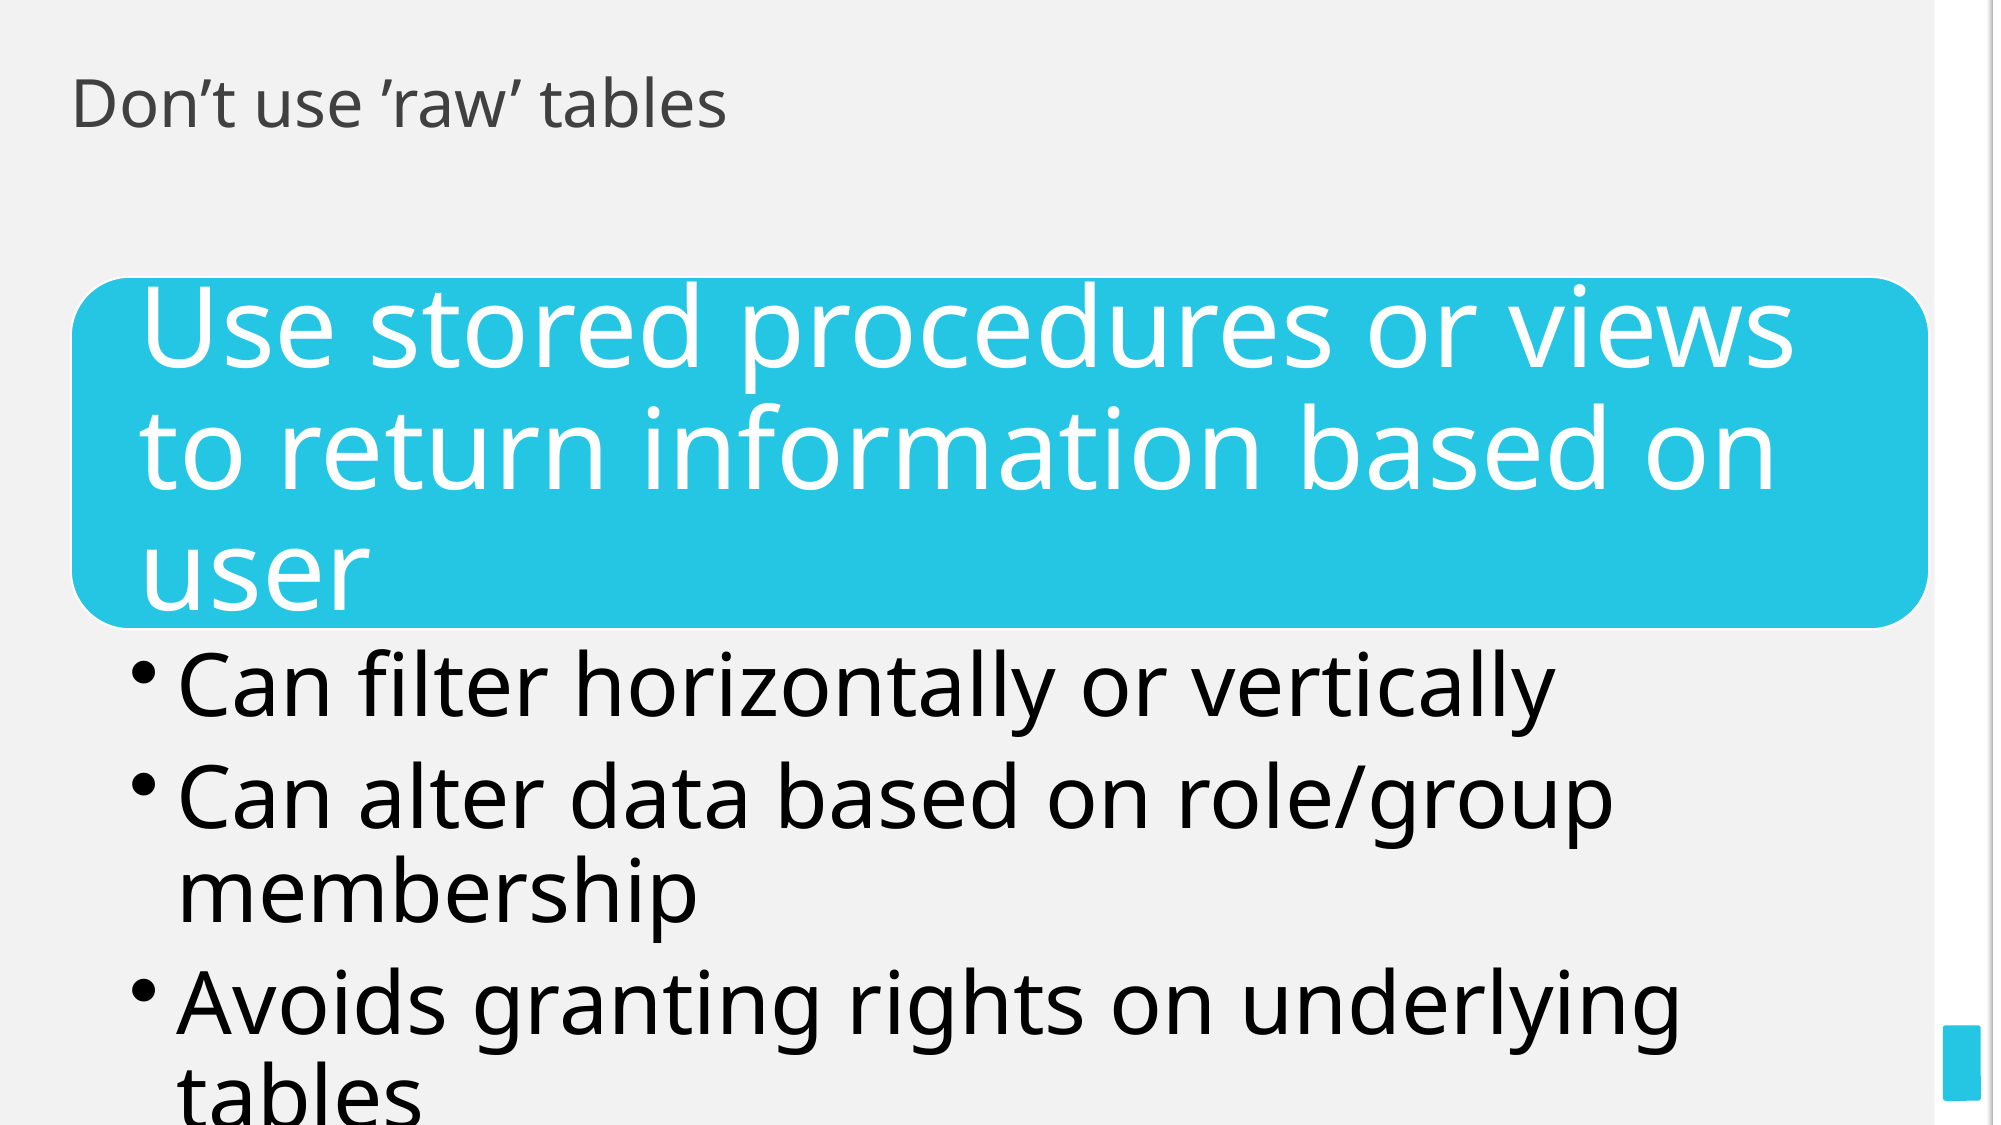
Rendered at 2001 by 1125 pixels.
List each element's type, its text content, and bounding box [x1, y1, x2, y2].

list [70, 247, 1930, 1016]
title Don’t use ’raw’ tables [70, 70, 1930, 142]
